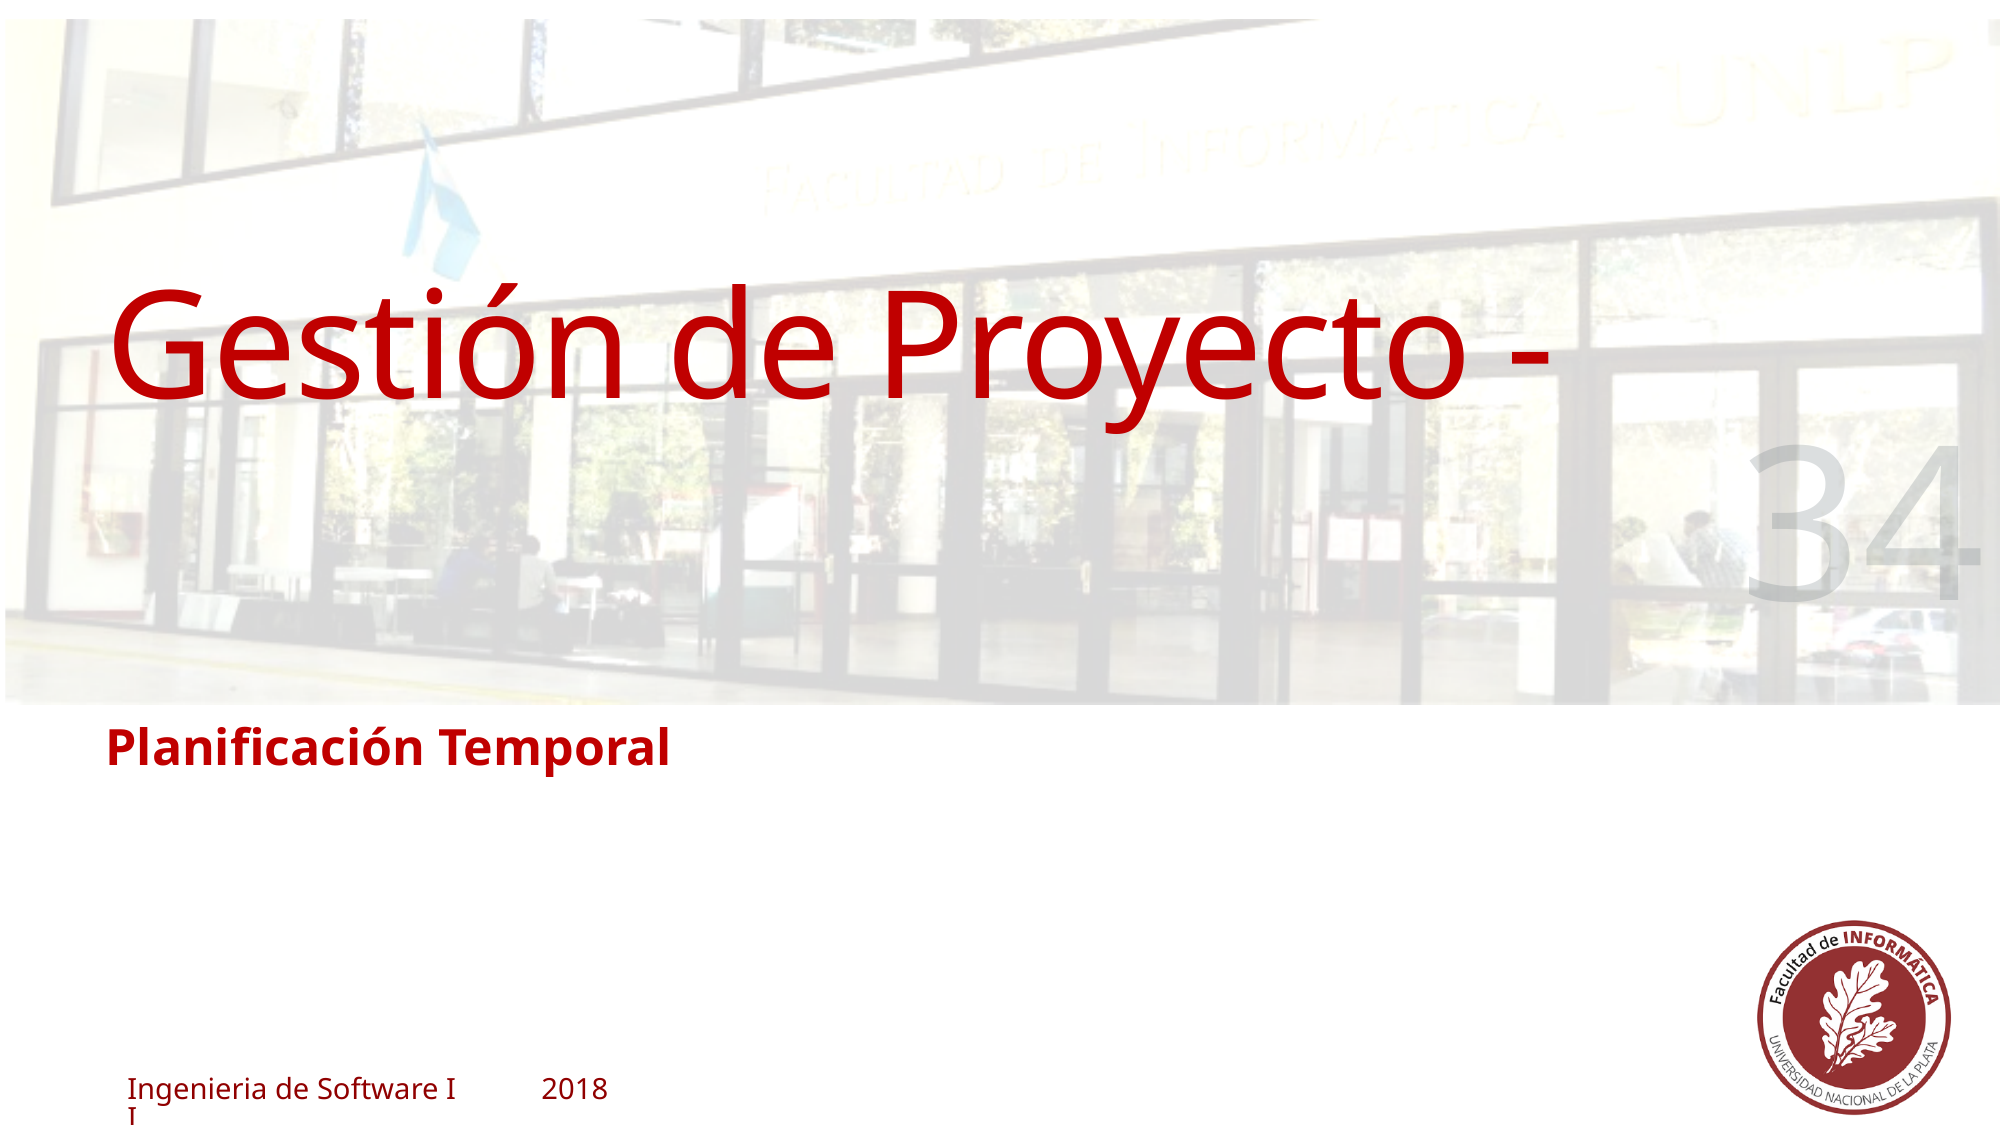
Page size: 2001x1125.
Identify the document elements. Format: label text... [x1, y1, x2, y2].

title Gestión de Proyecto - [90, 336, 1859, 438]
slide_number 2018 [526, 1063, 1202, 1101]
picture [1757, 920, 1956, 1116]
list Planificación Temporal [90, 715, 1605, 803]
footer Ingenieria de Software II [112, 1063, 481, 1113]
slide_number 34 [1520, 456, 2000, 686]
